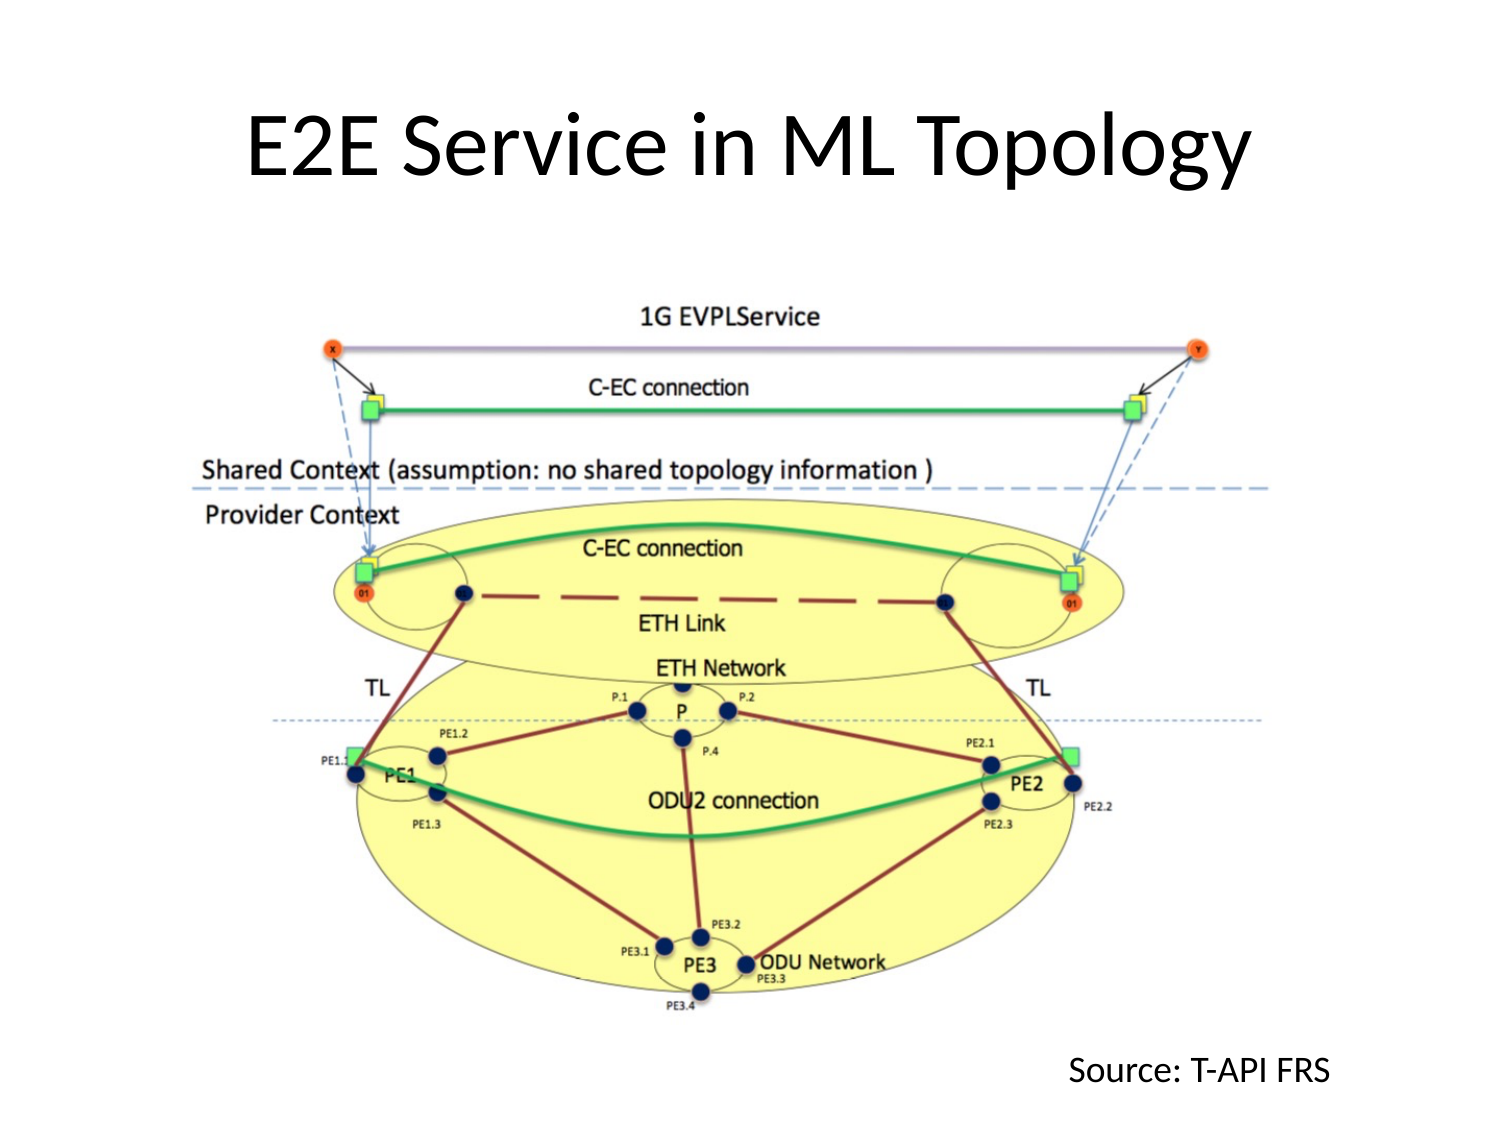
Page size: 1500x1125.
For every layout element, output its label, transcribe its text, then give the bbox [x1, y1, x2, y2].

picture [137, 274, 1363, 1026]
text_box Source: T-API FRS [1053, 1037, 1346, 1098]
title E2E Service in ML Topology [75, 45, 1425, 233]
